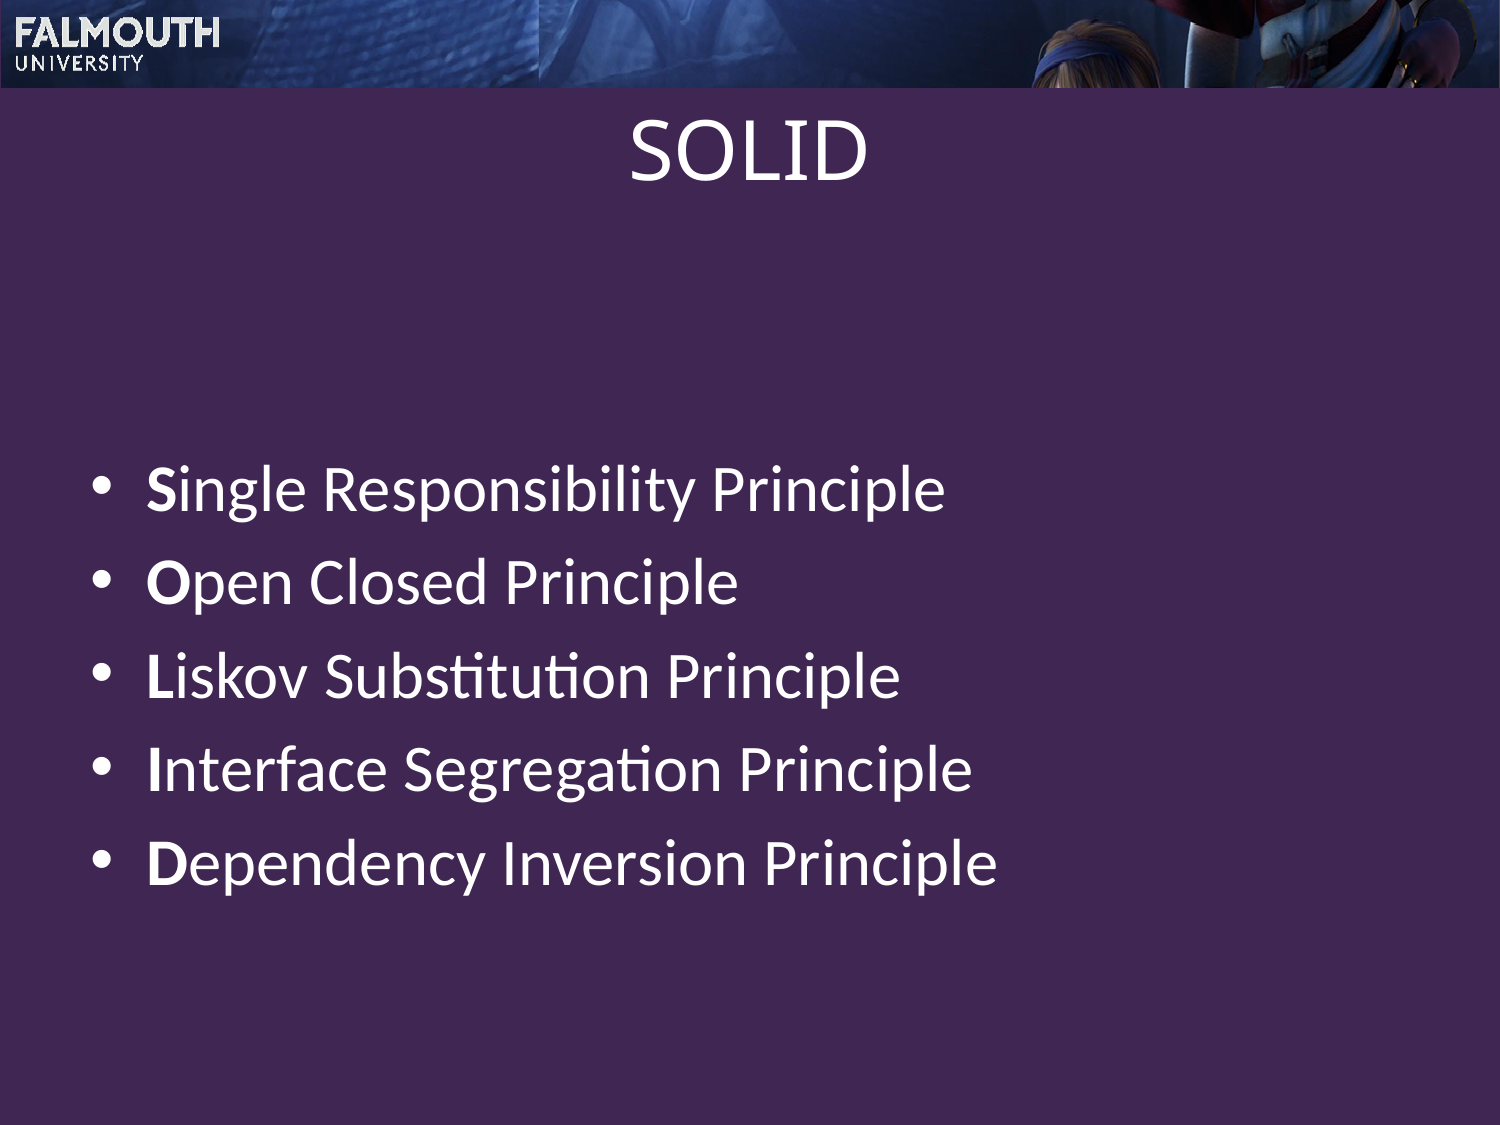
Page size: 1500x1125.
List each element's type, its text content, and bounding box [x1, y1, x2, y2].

list Single Responsibility Principle Open Closed Principle Liskov Substitution Principle Interface Segregation Principle Dependency Inversion Principle [75, 243, 1425, 1100]
title SOLID [75, 90, 1425, 194]
picture [0, 0, 1500, 90]
